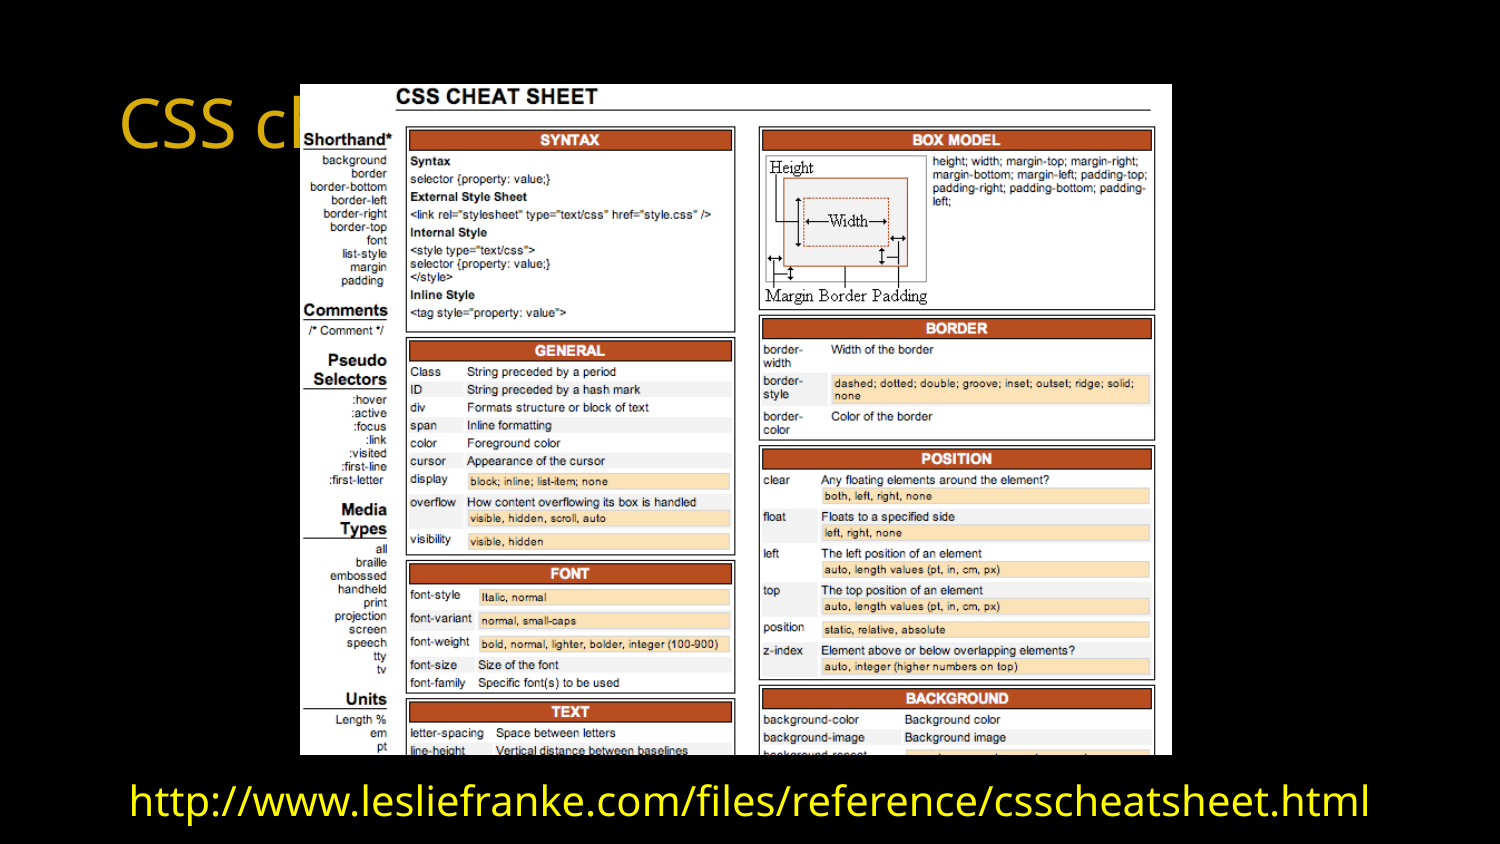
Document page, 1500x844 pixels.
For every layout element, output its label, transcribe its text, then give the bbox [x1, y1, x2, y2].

title CSS cheat sheet [103, 44, 1397, 208]
text_box http://www.lesliefranke.com/files/reference/csscheatsheet.html [124, 770, 1376, 830]
picture [299, 84, 1172, 755]
